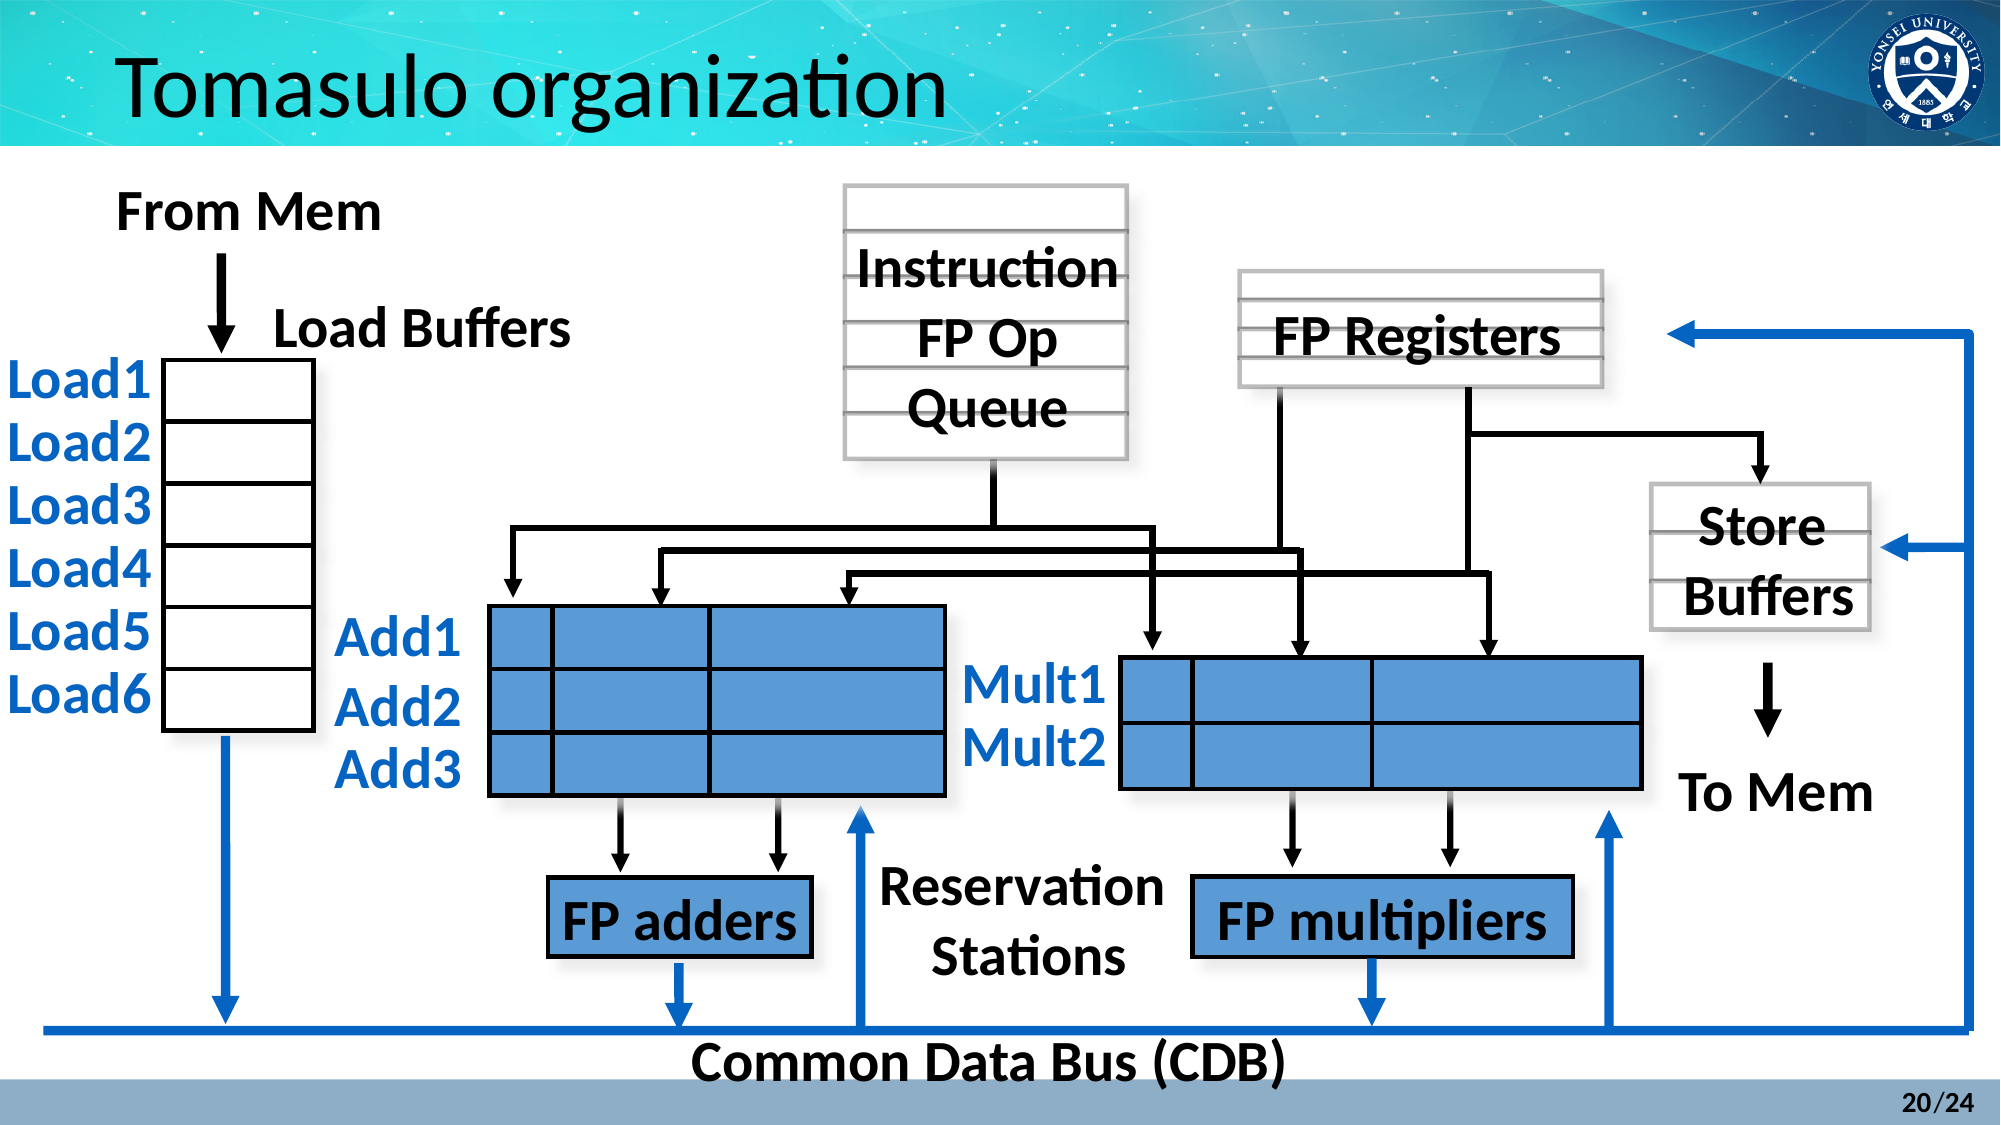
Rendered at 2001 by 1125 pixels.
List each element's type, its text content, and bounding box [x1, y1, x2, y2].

text_box Store Buffers [1668, 630, 1870, 635]
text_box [849, 385, 1489, 659]
text_box [1761, 662, 1775, 738]
text_box Load Buffers [258, 281, 588, 367]
text_box Reservation Stations [864, 839, 1195, 995]
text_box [513, 432, 660, 605]
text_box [1120, 657, 1642, 790]
text_box Common Data Bus (CDB) [676, 1015, 1304, 1101]
text_box [215, 253, 228, 354]
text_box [489, 605, 945, 796]
text_box [1444, 812, 1457, 868]
text_box [219, 735, 232, 1024]
text_box From Mem [101, 164, 398, 250]
text_box [1666, 327, 1970, 1031]
text_box [614, 818, 627, 873]
text_box Instruction FP Op Queue [1127, 221, 1135, 385]
text_box [1286, 812, 1299, 868]
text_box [660, 386, 849, 605]
title Tomasulo organization [99, 30, 1825, 145]
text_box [1565, 289, 1664, 582]
text_box Store Buffers [1761, 479, 1870, 484]
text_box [844, 185, 1127, 459]
text_box [1602, 812, 1616, 1031]
text_box [1365, 958, 1379, 1027]
text_box Add1 Add2 Add3 [319, 591, 477, 809]
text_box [1239, 271, 1603, 387]
text_box FP adders [547, 877, 812, 957]
slide_number 20 [1496, 1070, 1947, 1125]
picture [0, 0, 2001, 168]
text_box Store Buffers [1668, 479, 1759, 484]
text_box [163, 359, 314, 731]
text_box Mult1 Mult2 [966, 660, 1118, 787]
text_box To Mem [1663, 745, 1890, 831]
text_box Load1 Load2 Load3 Load4 Load5 Load6 [0, 341, 167, 734]
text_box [1651, 484, 1870, 630]
text_box FP multipliers [1195, 876, 1573, 958]
text_box [771, 818, 785, 873]
